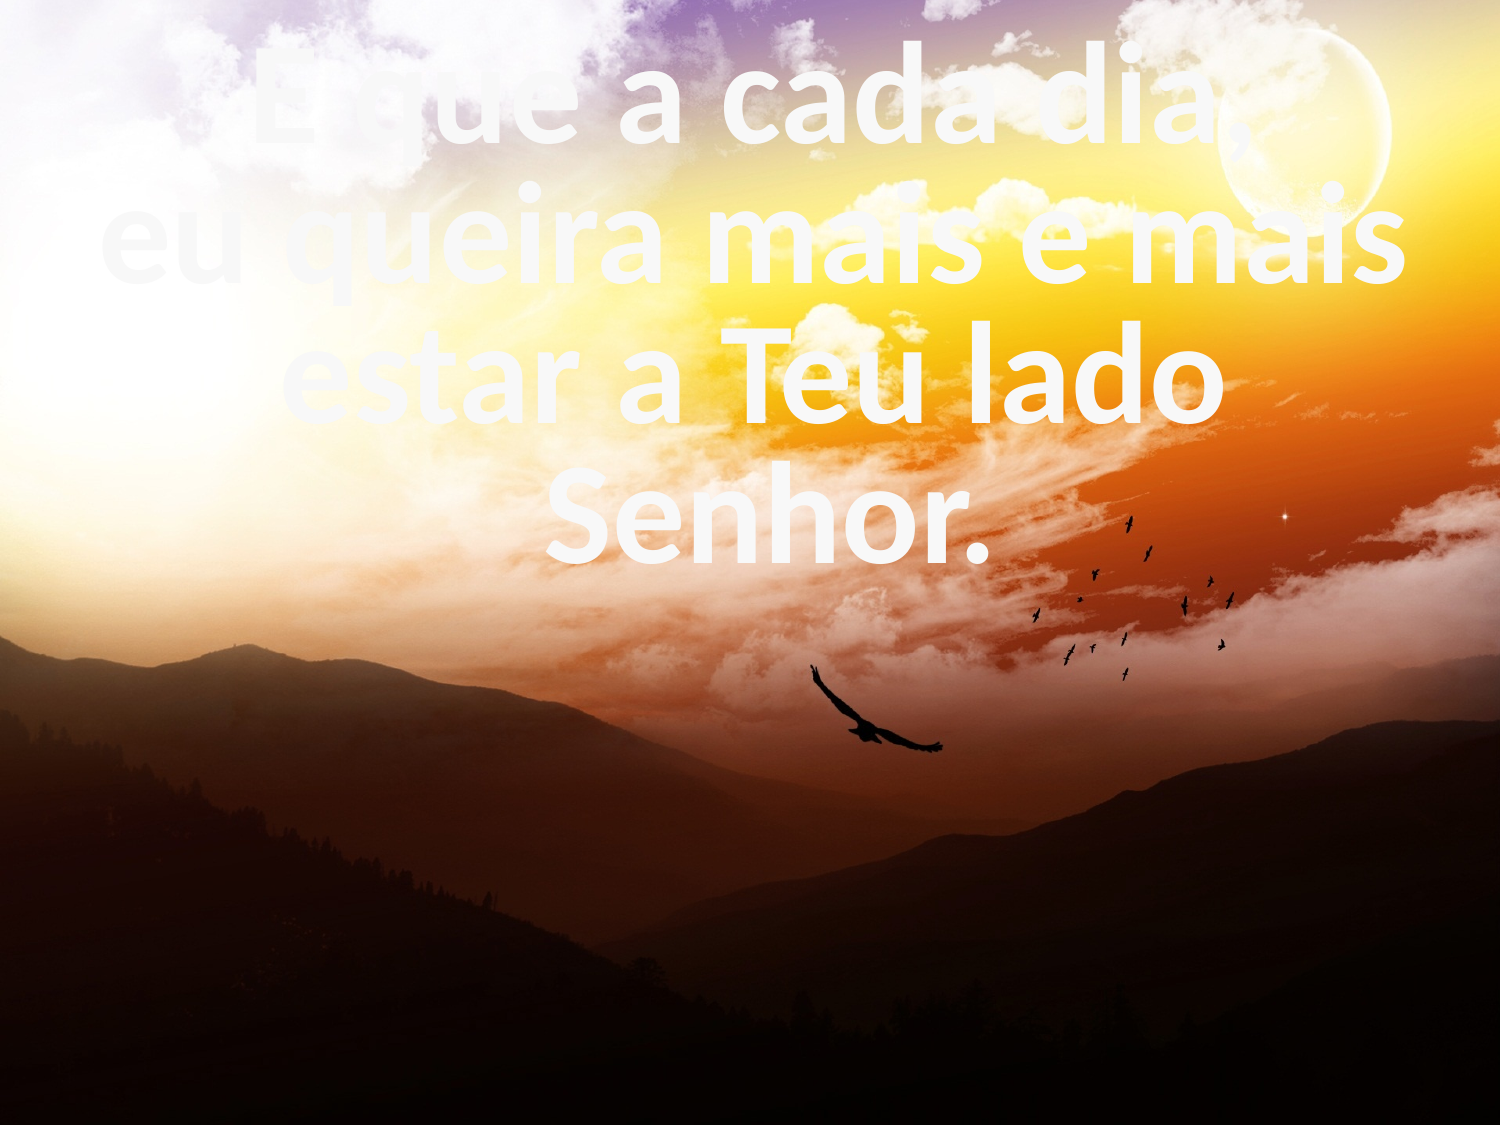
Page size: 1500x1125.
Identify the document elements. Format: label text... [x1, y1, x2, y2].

subtitle E que a cada dia, eu queira mais e mais estar a Teu lado Senhor. [29, 23, 1480, 1012]
picture [0, 0, 1500, 1125]
